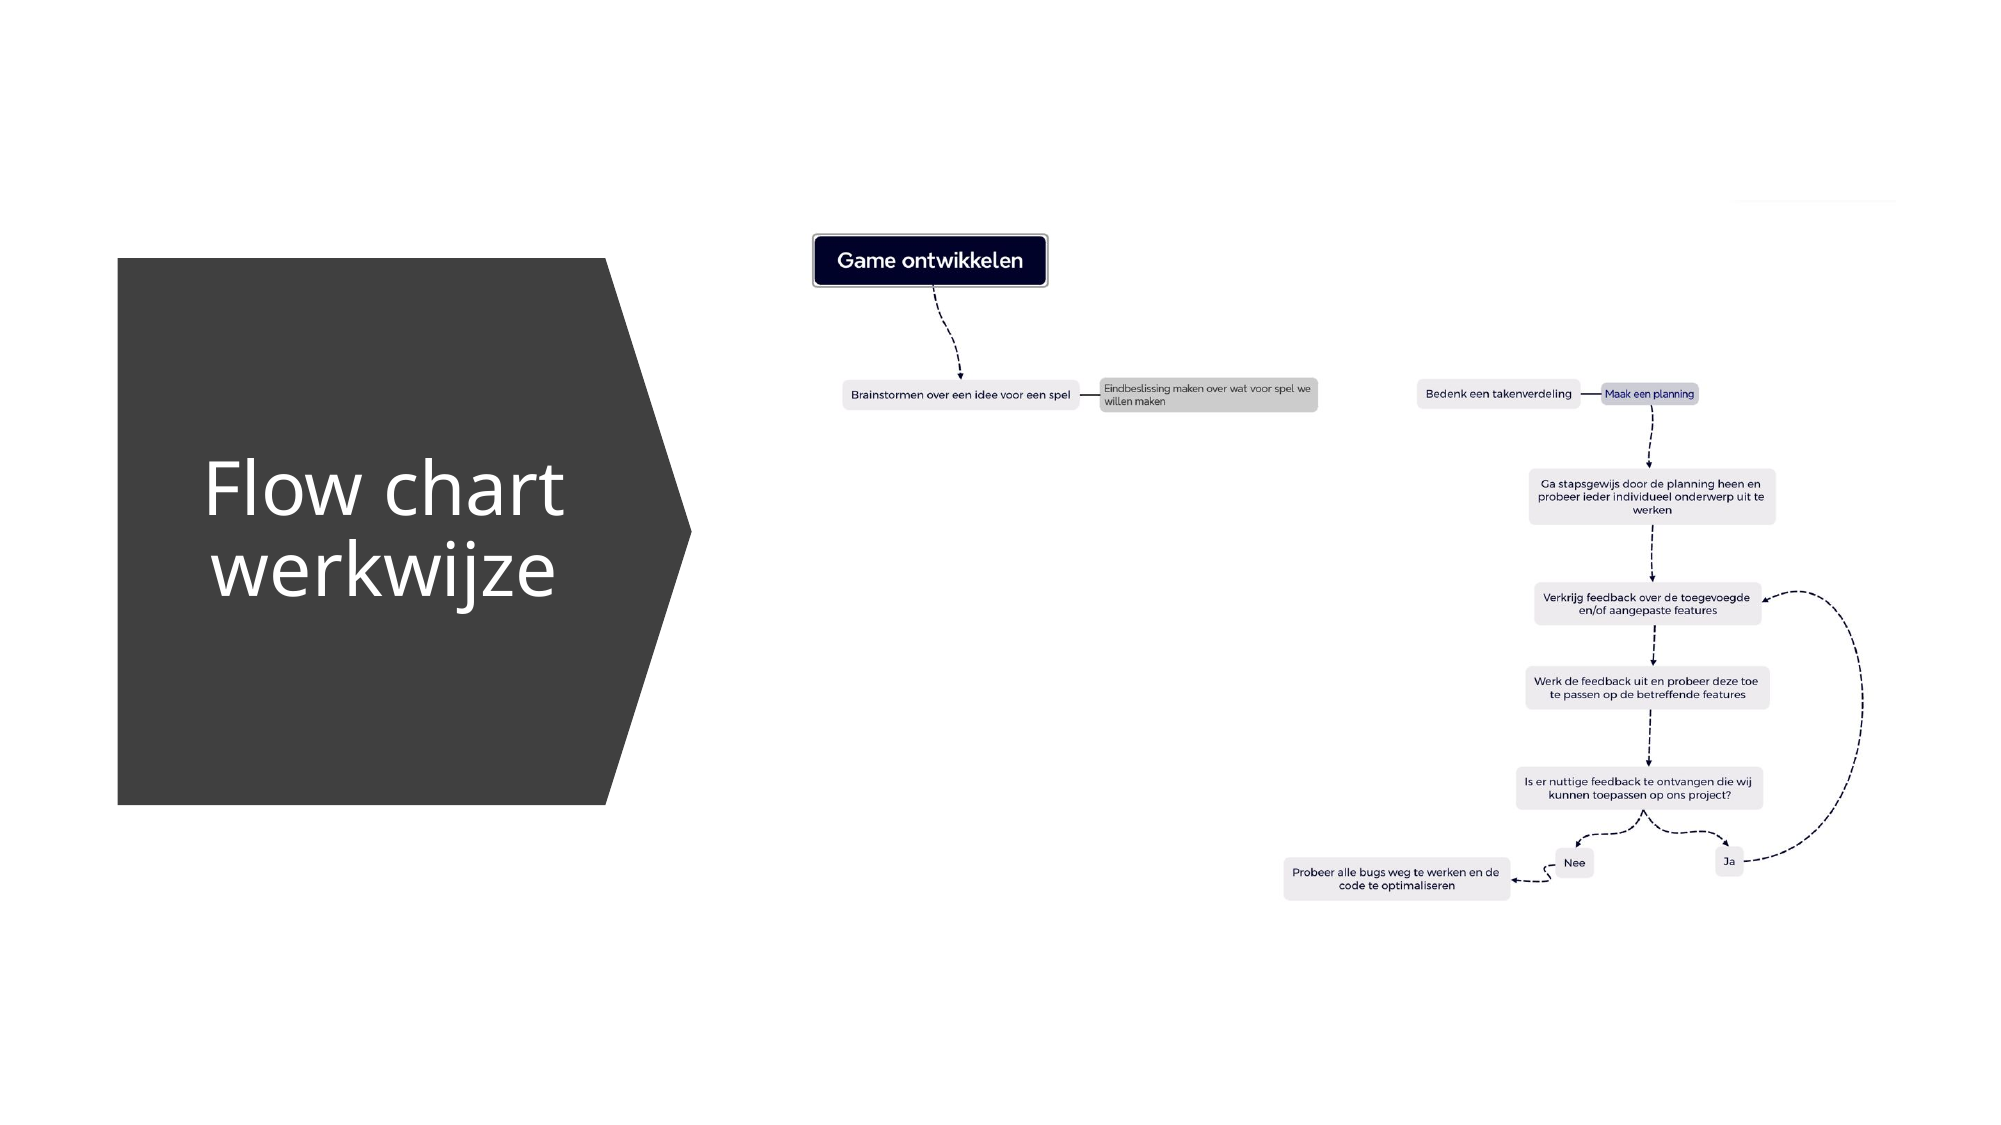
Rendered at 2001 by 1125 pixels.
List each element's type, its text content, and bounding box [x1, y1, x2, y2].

text_box [116, 257, 693, 807]
title Flow chart werkwijze [168, 322, 601, 741]
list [783, 200, 1896, 924]
